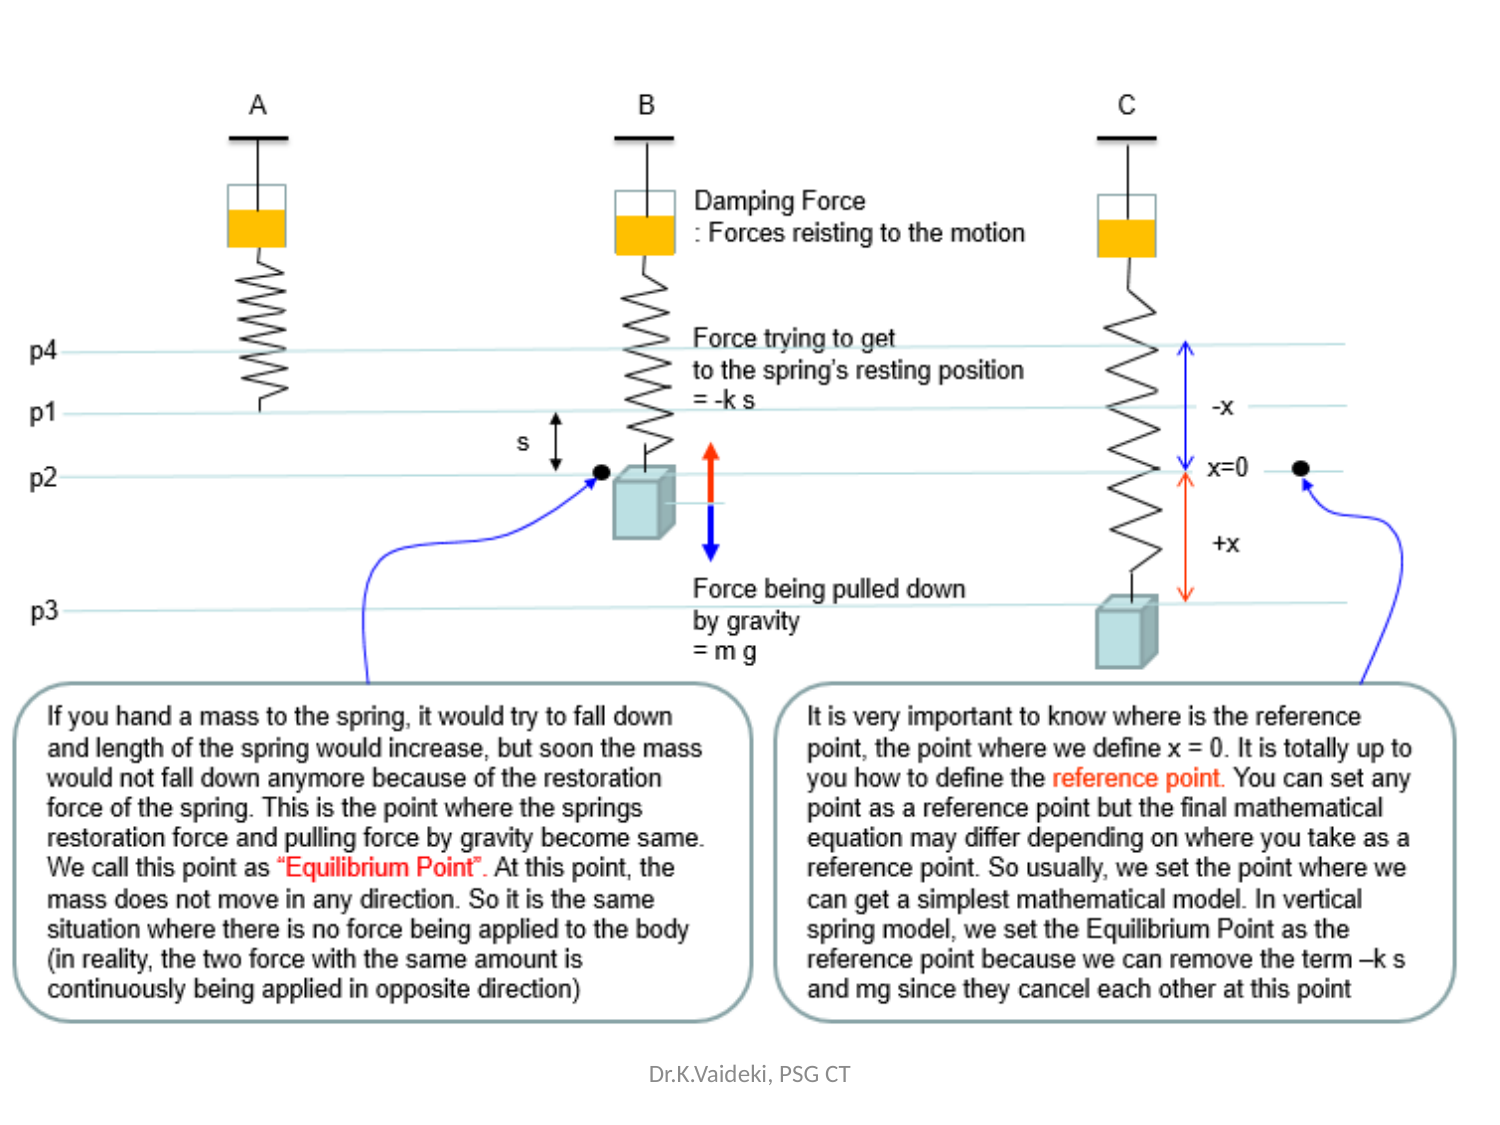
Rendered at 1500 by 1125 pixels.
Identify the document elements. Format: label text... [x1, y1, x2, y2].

picture [4, 81, 1477, 1032]
footer Dr.K.Vaideki, PSG CT [512, 1042, 988, 1103]
